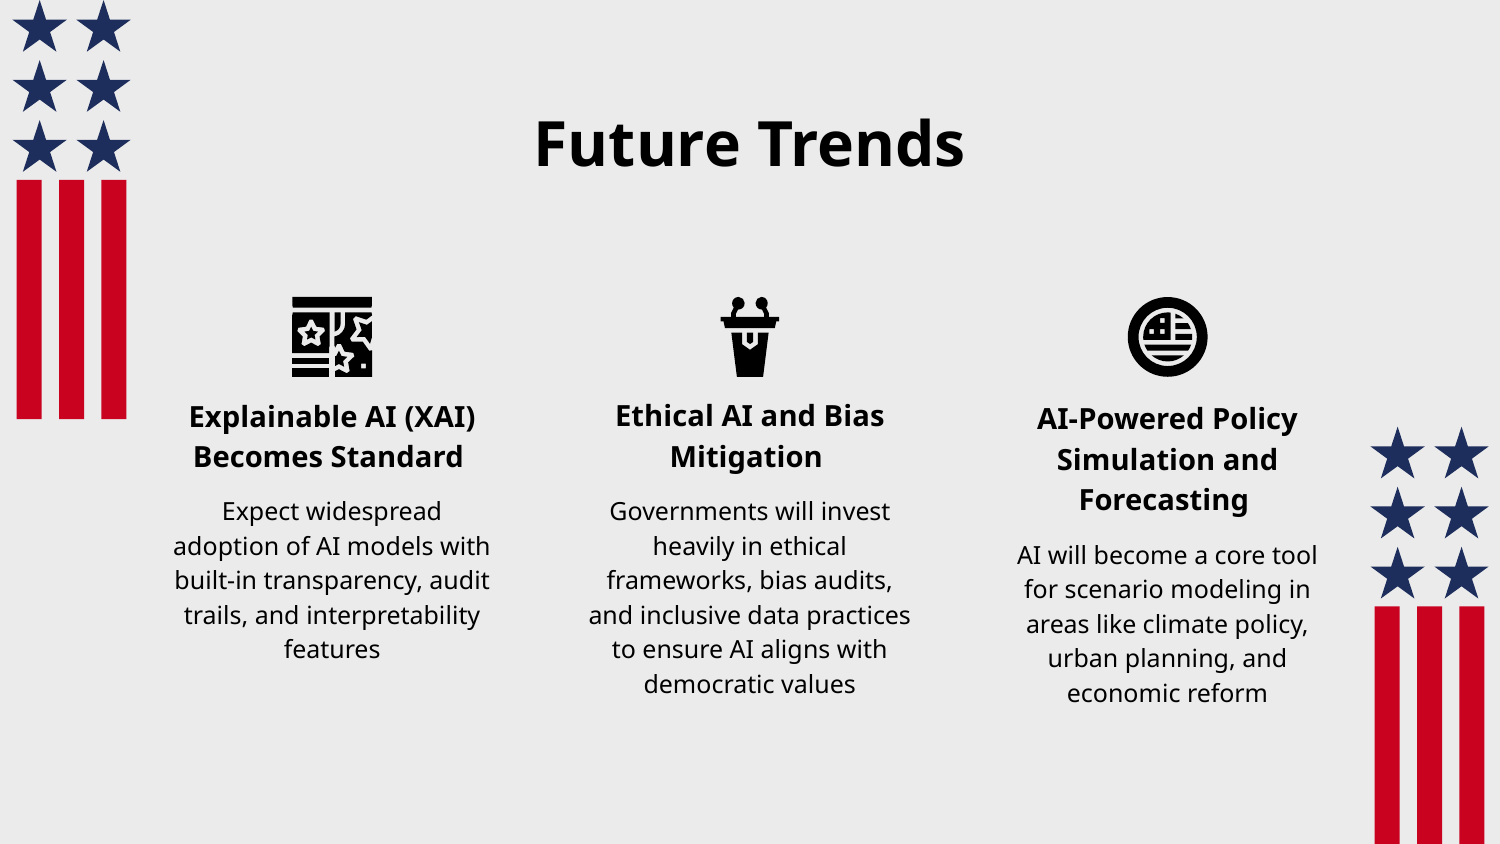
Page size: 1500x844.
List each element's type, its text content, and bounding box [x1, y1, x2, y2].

subtitle Explainable AI (XAI) Becomes Standard [153, 401, 511, 489]
title Future Trends [118, 88, 1382, 183]
subtitle Expect widespread adoption of AI models with built-in transparency, audit trails, and interpretability features [153, 489, 511, 620]
subtitle Governments will invest heavily in ethical frameworks, bias audits, and inclusive data practices to ensure AI aligns with democratic values [571, 488, 929, 620]
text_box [720, 296, 780, 378]
subtitle Ethical AI and Bias Mitigation [571, 401, 929, 488]
subtitle AI-Powered Policy Simulation and Forecasting [989, 444, 1347, 532]
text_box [291, 296, 373, 378]
subtitle AI will become a core tool for scenario modeling in areas like climate policy, urban planning, and economic reform [989, 532, 1347, 663]
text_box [1127, 296, 1208, 378]
